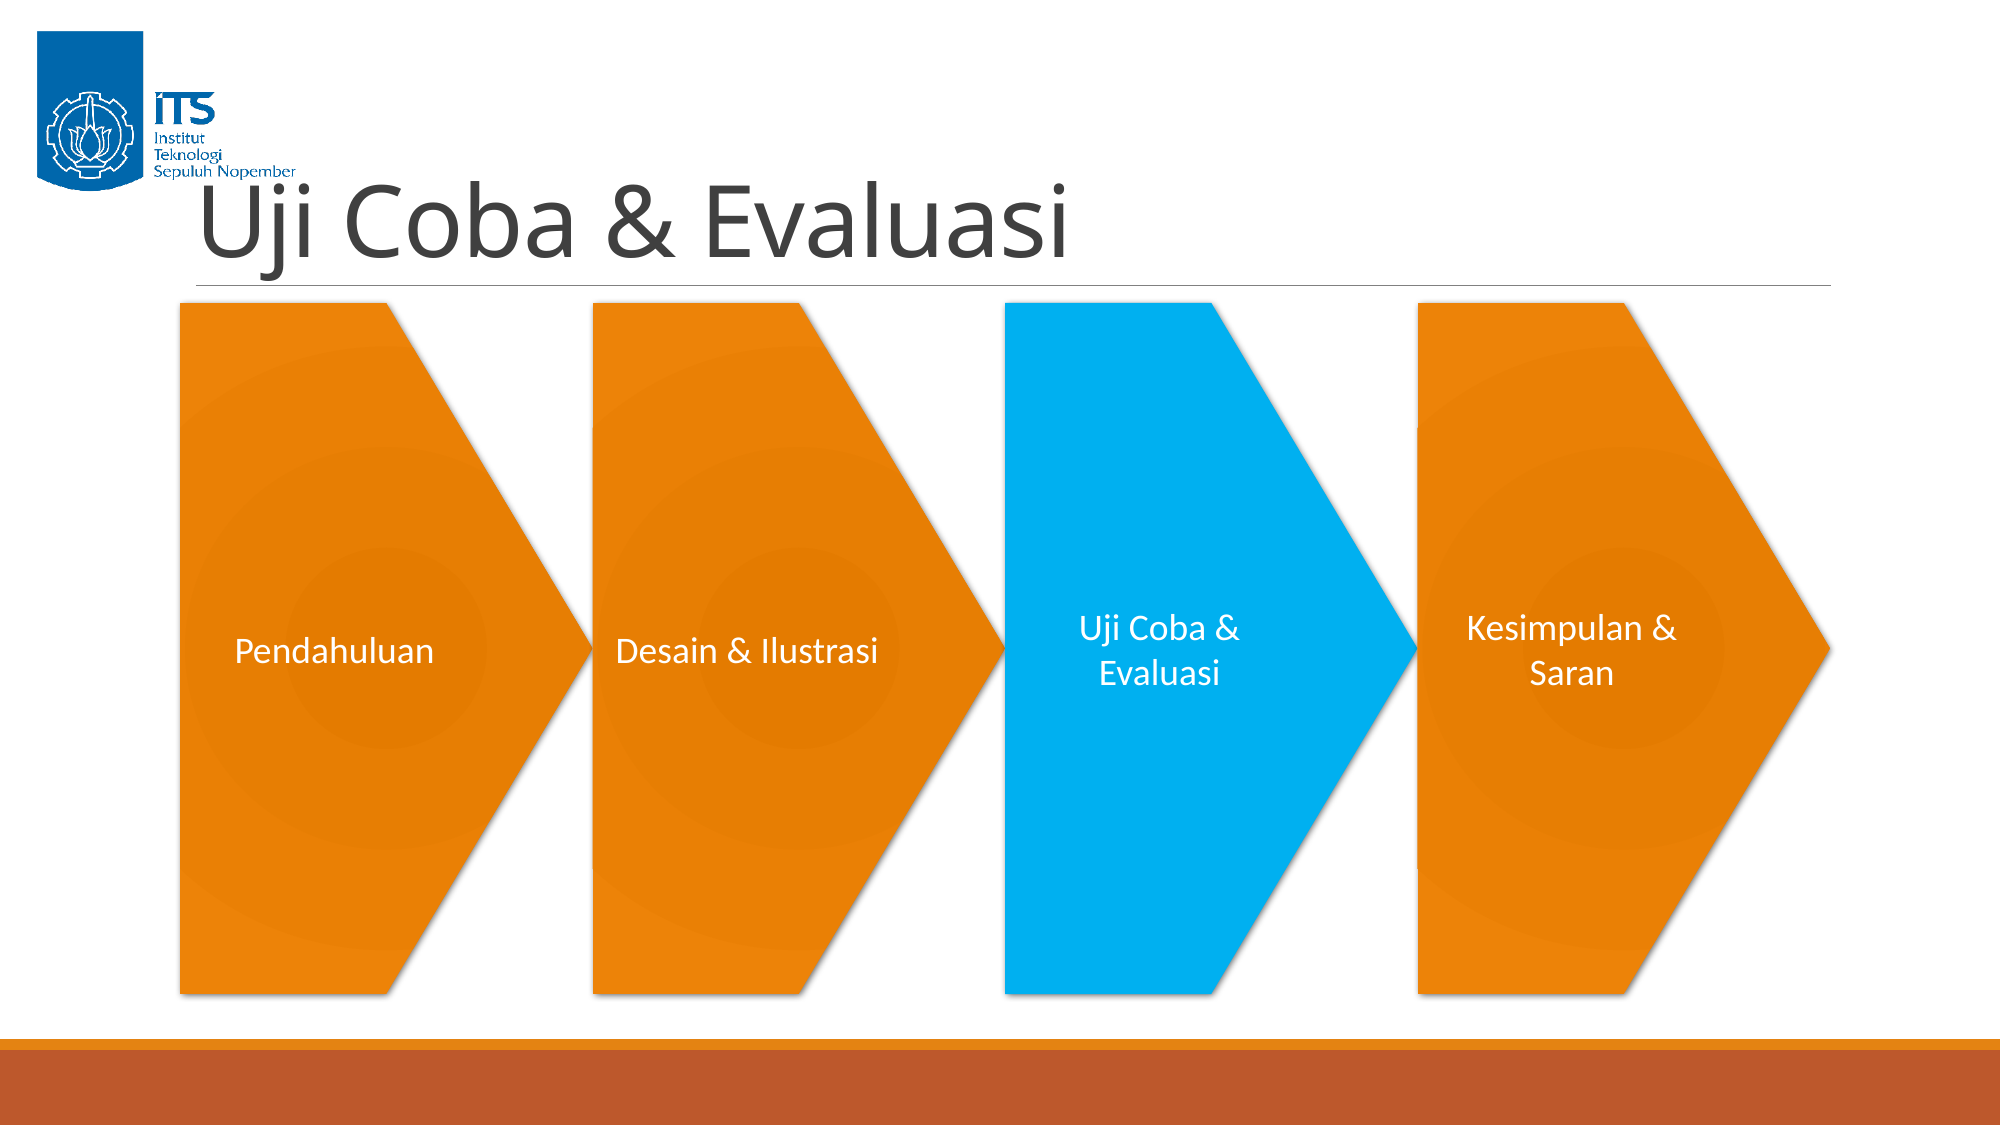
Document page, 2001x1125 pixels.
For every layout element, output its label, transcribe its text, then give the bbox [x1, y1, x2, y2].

picture [26, 21, 304, 201]
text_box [179, 302, 1831, 995]
title Uji Coba & Evaluasi [180, 47, 1830, 285]
